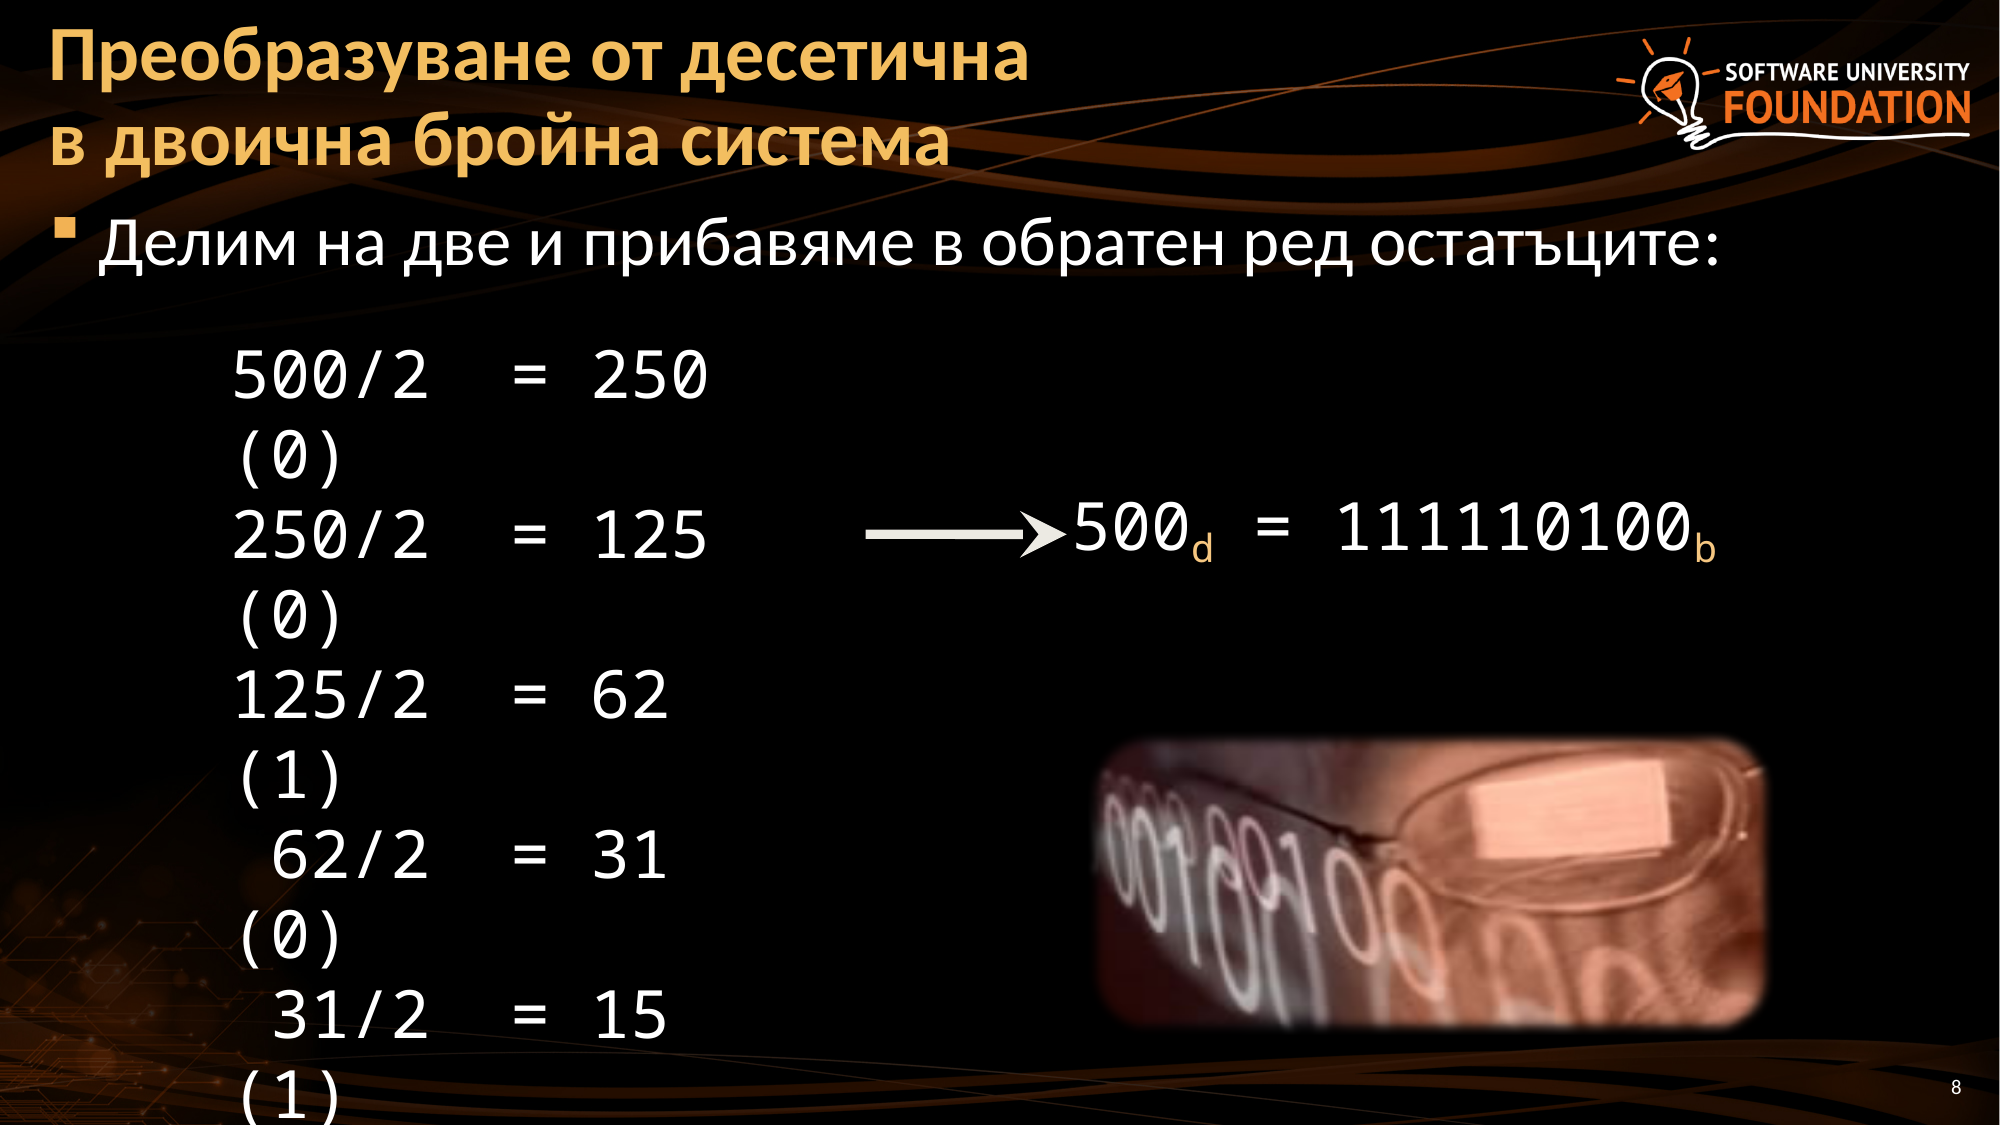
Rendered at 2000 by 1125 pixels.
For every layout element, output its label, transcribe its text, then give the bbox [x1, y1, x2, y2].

list Делим на две и прибавяме в обратен ред остатъците: [31, 188, 1968, 1103]
title Преобразуване от десетична в двоична бройна система [30, 6, 1602, 189]
text_box 500/2 = 250 (0) 250/2 = 125 (0) 125/2 = 62 (1) 62/2 = 31 (0) 31/2 = 15 (1) 15/2 = 7 (1) 7/2 = 3 (1) 3/2 = 1 (1) 1/2 = 0 (1) [215, 324, 866, 1125]
picture [0, 0, 2000, 1125]
text_box 500d = 111110100b [1056, 504, 1732, 578]
text_box [1046, 523, 1056, 545]
picture [1087, 730, 1775, 1036]
slide_number 8 [1897, 1070, 1968, 1103]
